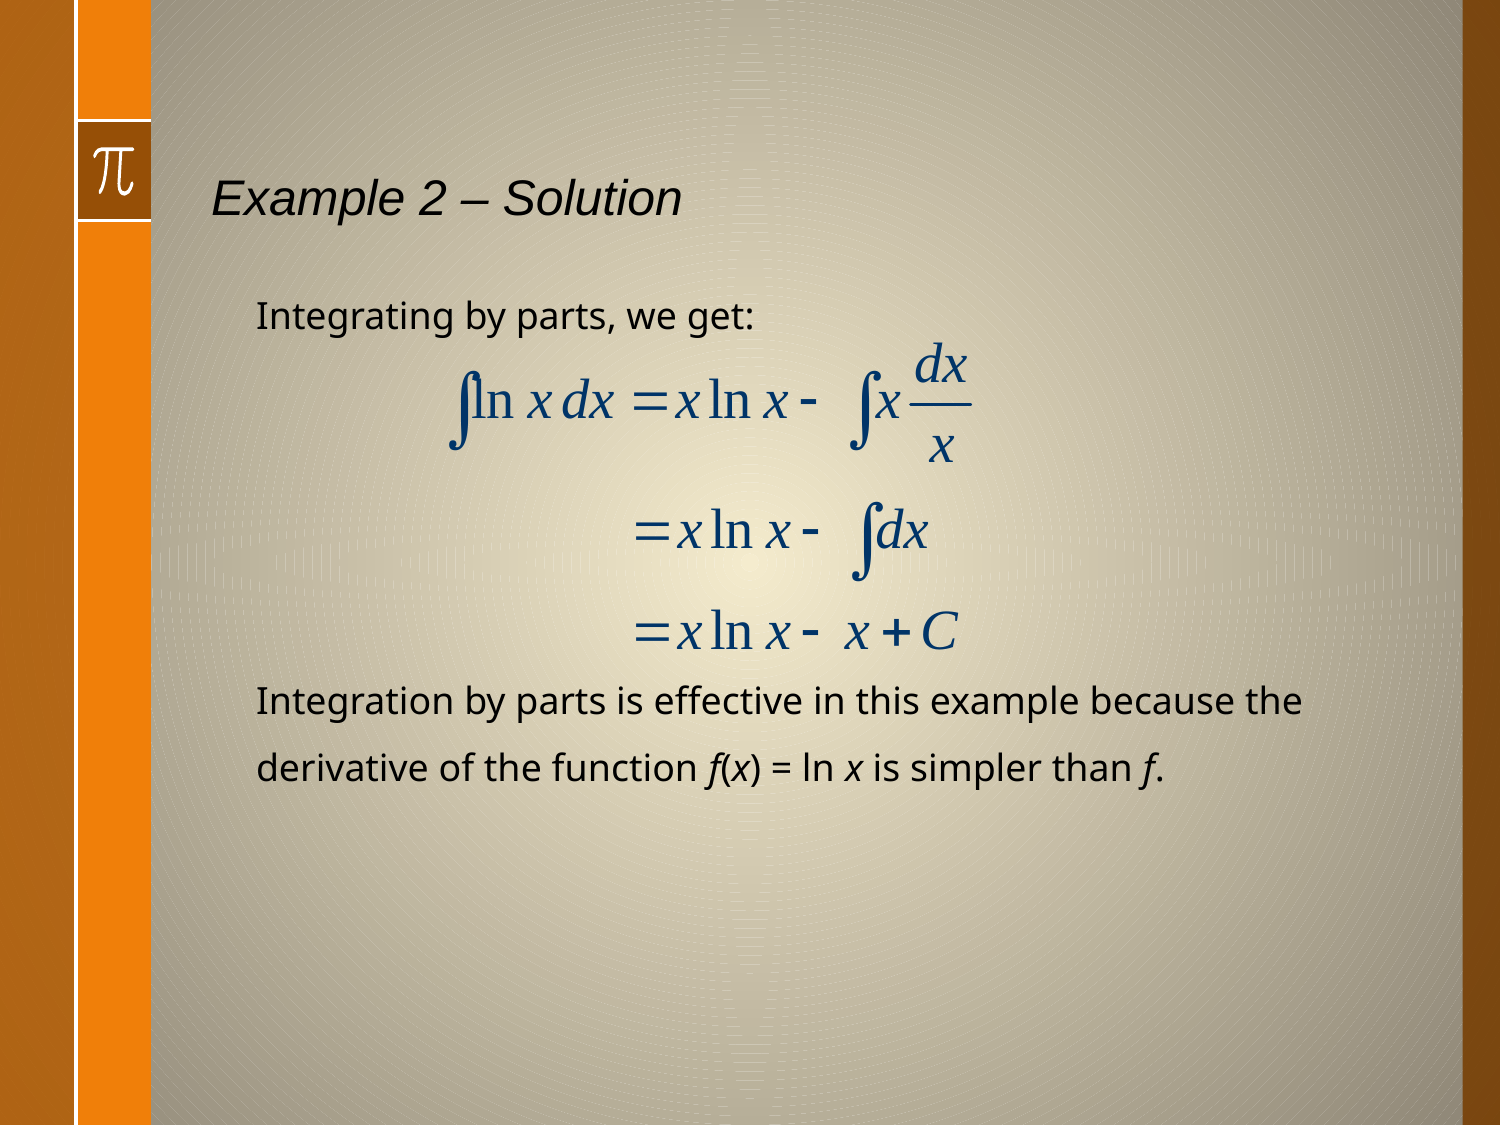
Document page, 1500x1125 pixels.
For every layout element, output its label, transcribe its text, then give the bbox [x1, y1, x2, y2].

list Integrating by parts, we get: Integration by parts is effective in this example because the derivative of the function f(x) = ln x is simpler than f. [196, 262, 1400, 1013]
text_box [430, 326, 980, 669]
title Example 2 – Solution [196, 29, 1400, 233]
